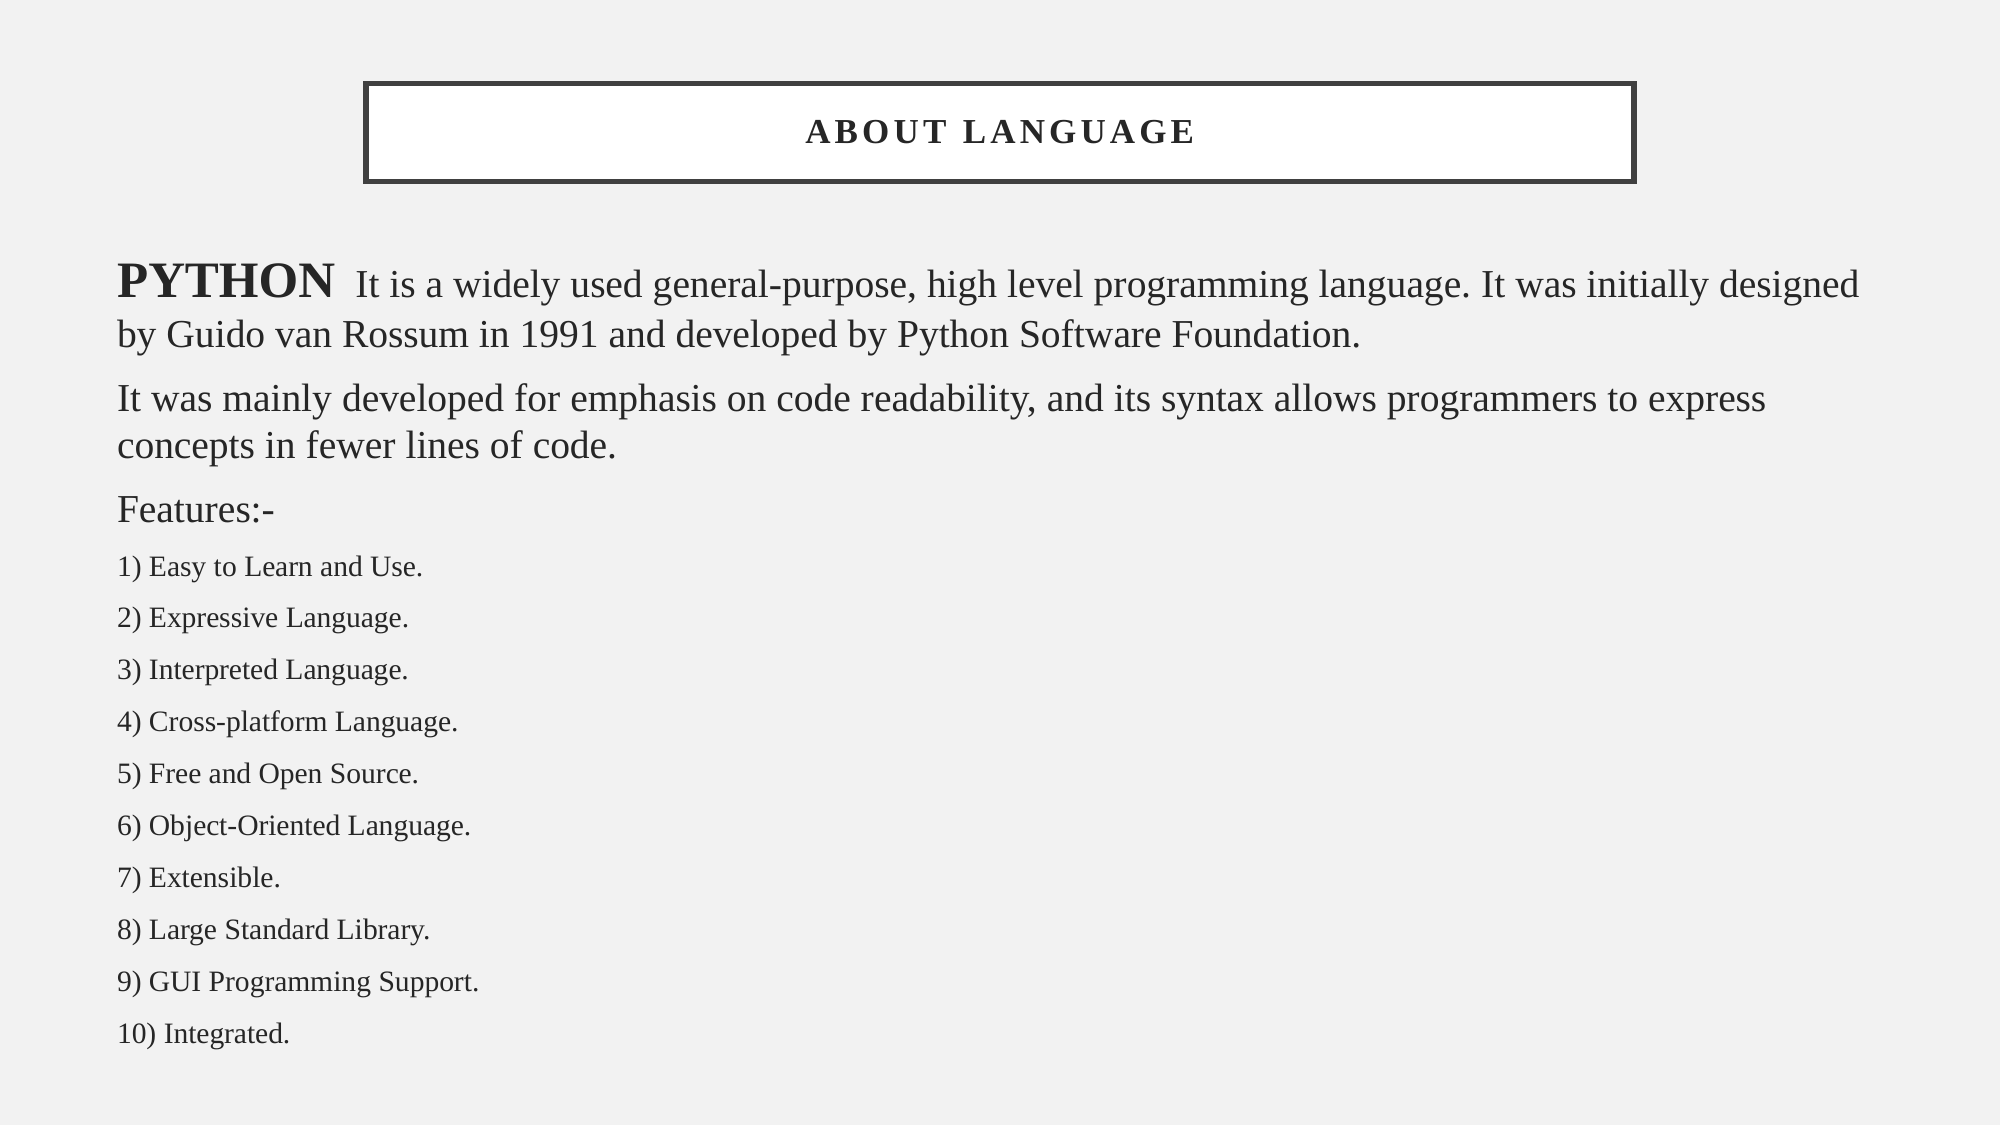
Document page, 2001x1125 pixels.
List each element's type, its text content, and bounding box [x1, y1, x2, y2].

title About language [363, 81, 1637, 184]
list PYTHON It is a widely used general-purpose, high level programming language. It was initially designed by Guido van Rossum in 1991 and developed by Python Software Foundation. It was mainly developed for emphasis on code readability, and its syntax allows programmers to express concepts in fewer lines of code. Features:- 1) Easy to Learn and Use. 2) Expressive Language. 3) Interpreted Language. 4) Cross-platform Language. 5) Free and Open Source. 6) Object-Oriented Language. 7) Extensible. 8) Large Standard Library. 9) GUI Programming Support. 10) Integrated. [102, 239, 1913, 1063]
